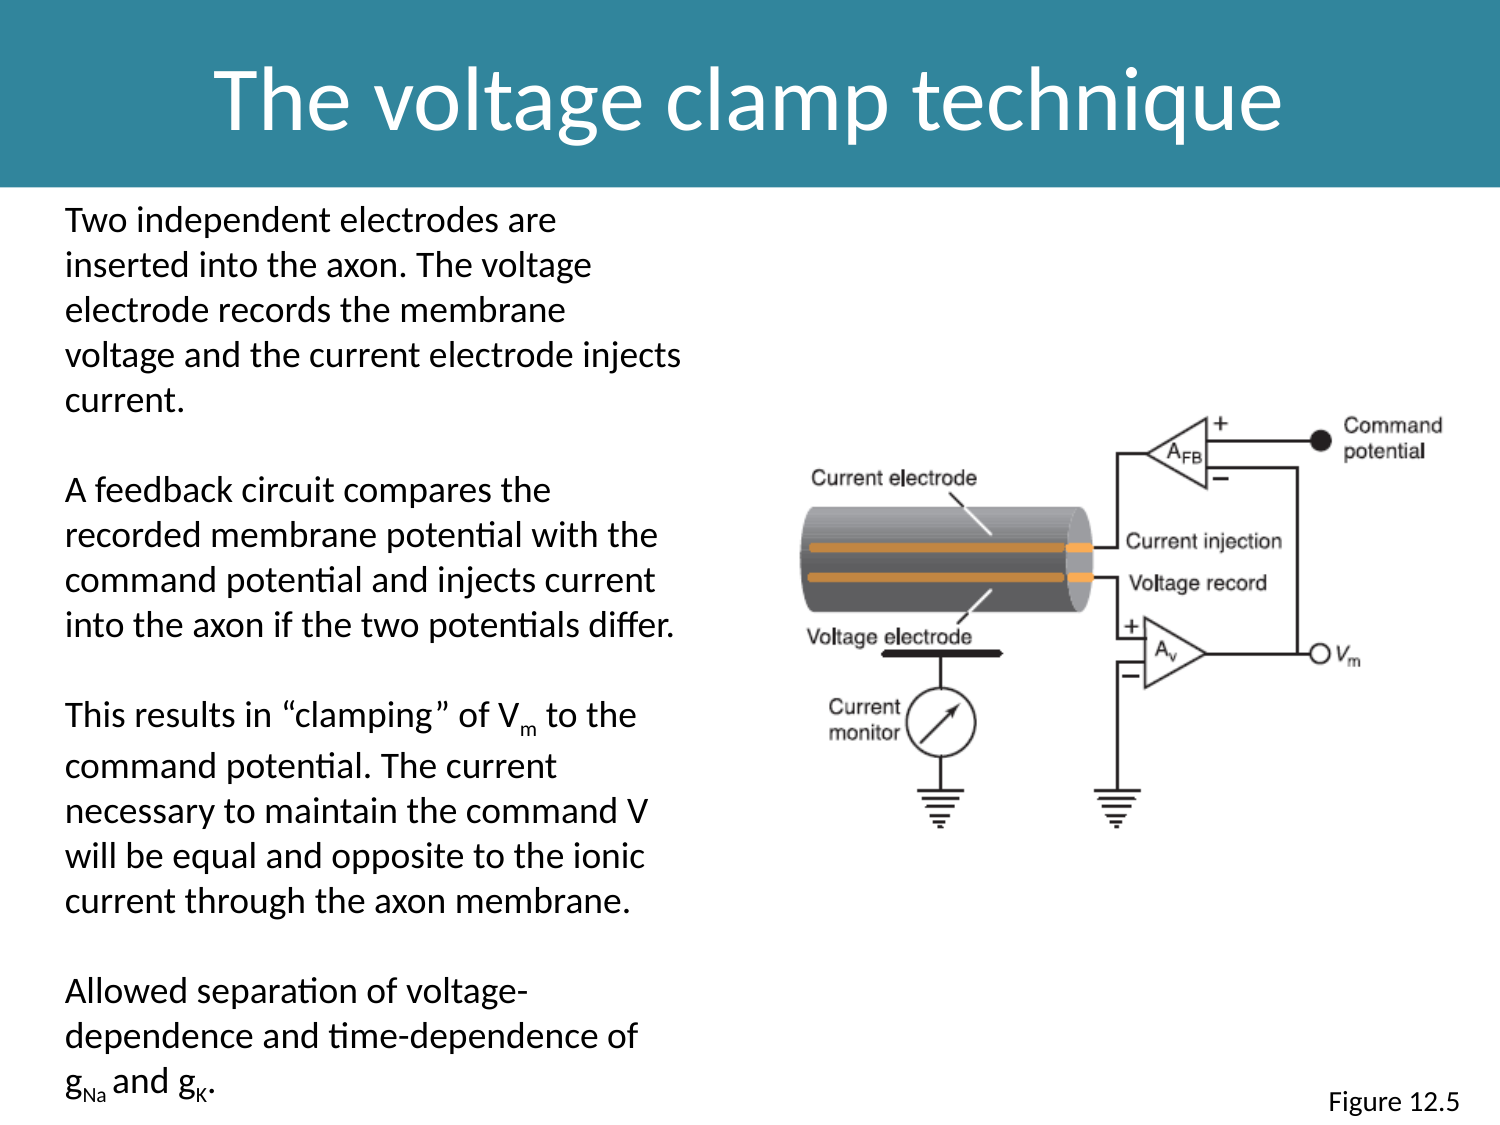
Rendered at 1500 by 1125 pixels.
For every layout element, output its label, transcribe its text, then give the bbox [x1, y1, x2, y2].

text_box The voltage clamp technique [0, 0, 1500, 188]
picture [775, 399, 1463, 852]
text_box Figure 12.5 [1250, 1074, 1500, 1125]
text_box Two independent electrodes are inserted into the axon. The voltage electrode records the membrane voltage and the current electrode injects current. A feedback circuit compares the recorded membrane potential with the command potential and injects current into the axon if the two potentials differ. This results in “clamping” of Vm to the command potential. The current necessary to maintain the command V will be equal and opposite to the ionic current through the axon membrane. Allowed separation of voltage-dependence and time-dependence of gNa and gK. [50, 187, 700, 1115]
